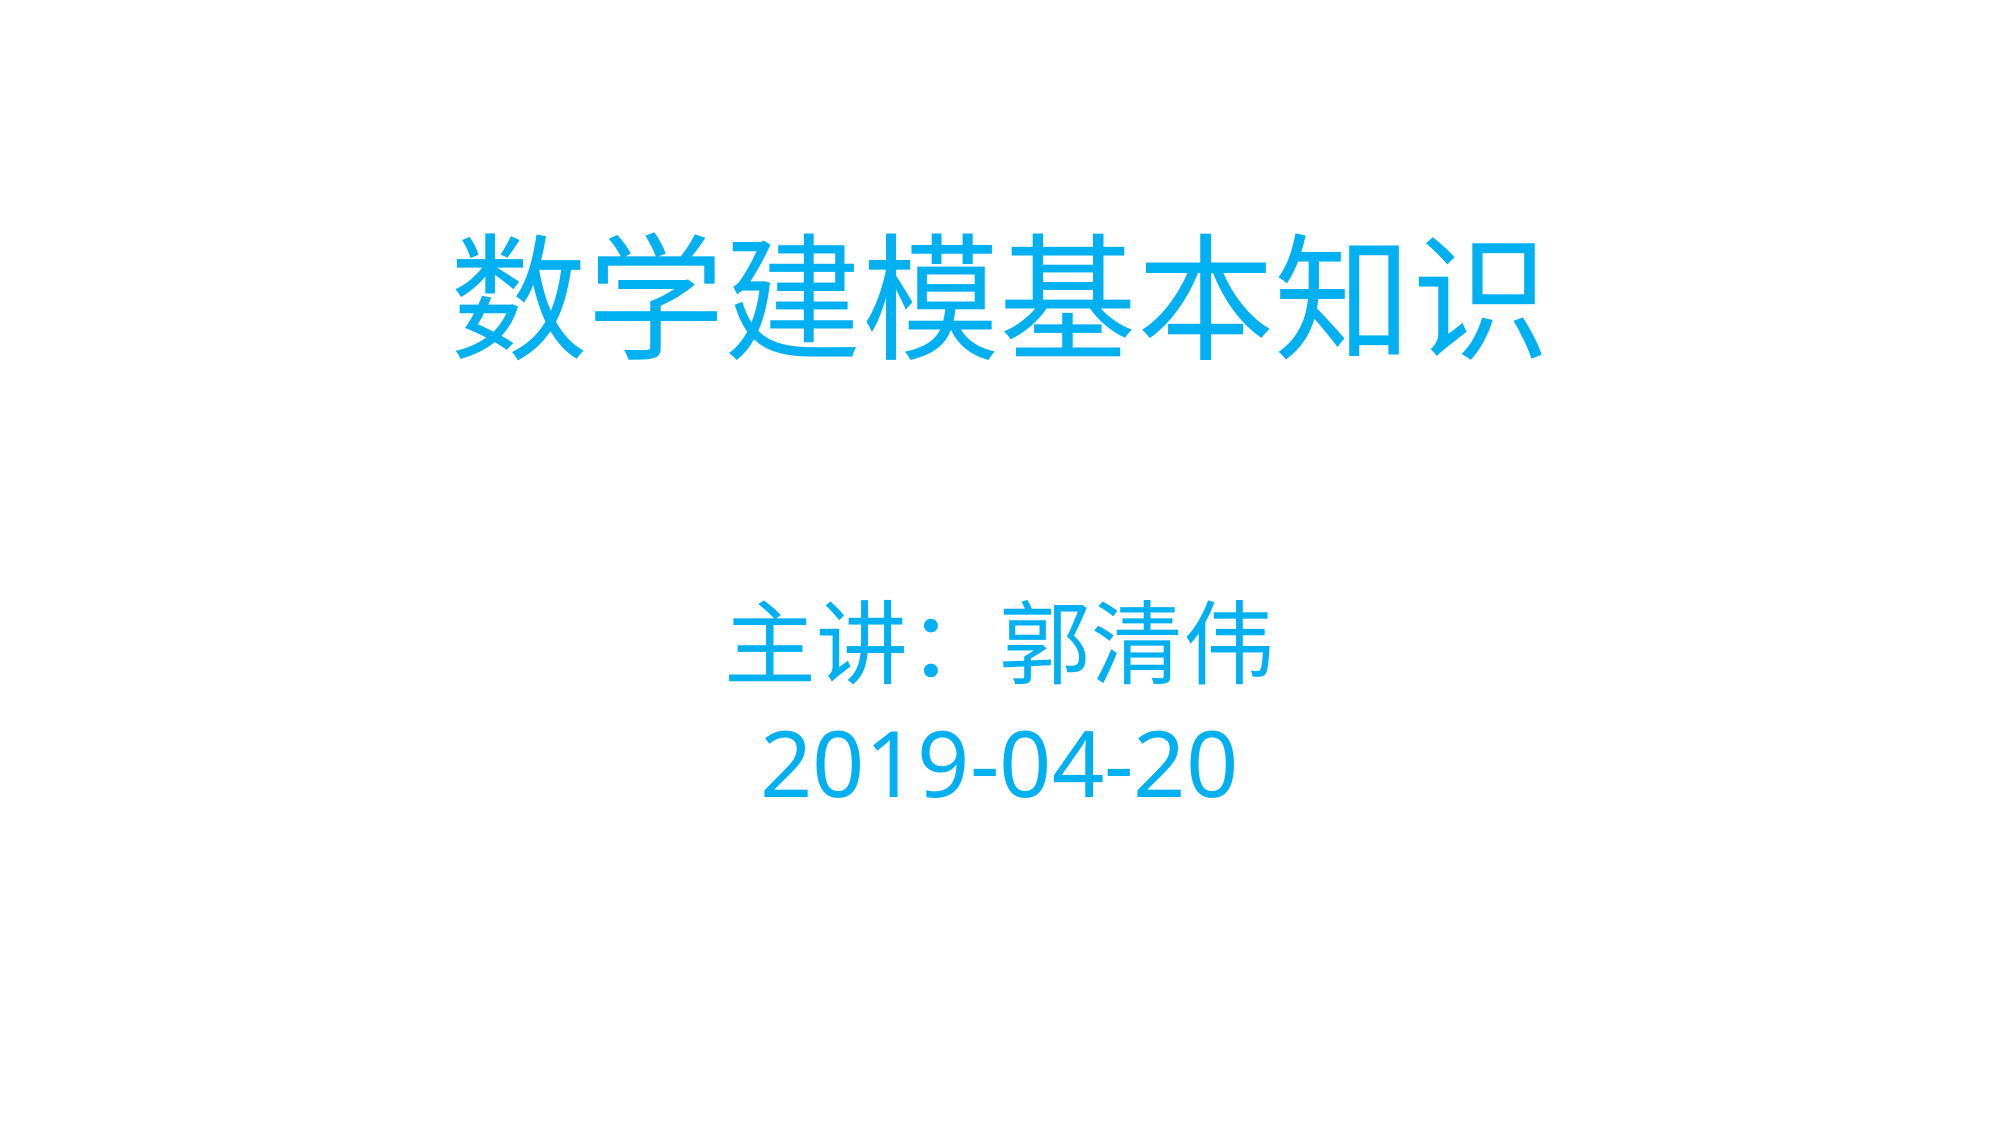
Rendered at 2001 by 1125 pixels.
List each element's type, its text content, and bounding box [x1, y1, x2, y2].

subtitle 主讲：郭清伟 2019-04-20 [249, 590, 1750, 863]
title 数学建模基本知识 [249, 132, 1750, 387]
